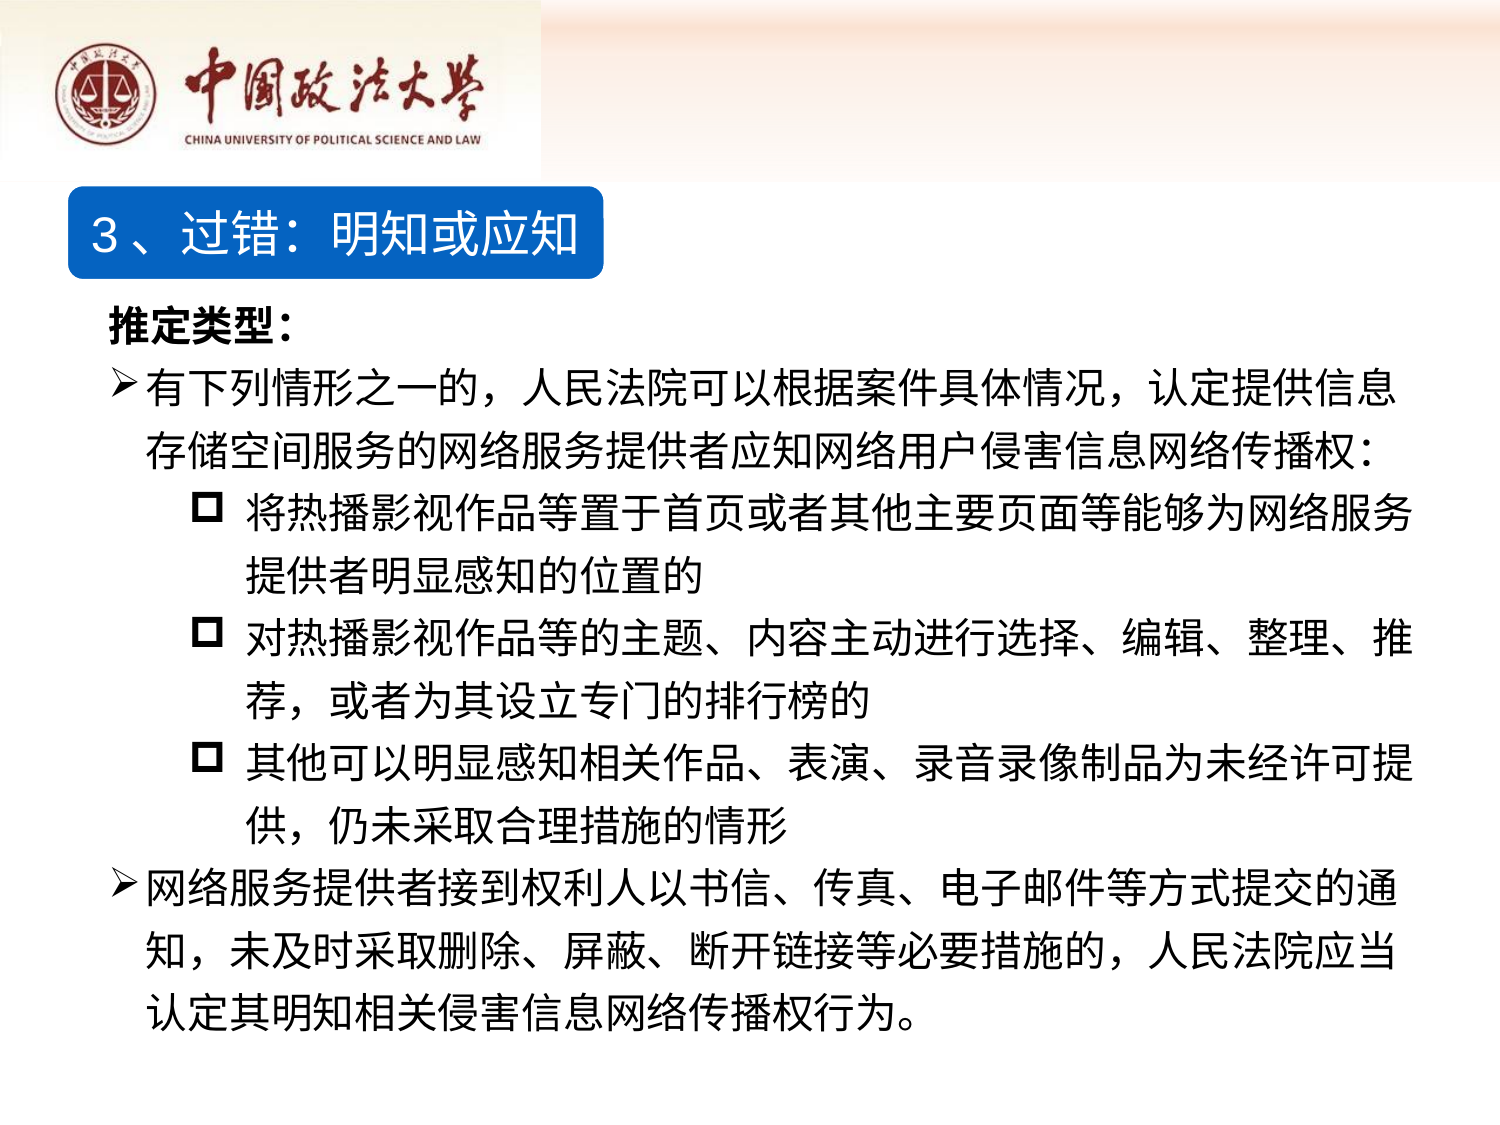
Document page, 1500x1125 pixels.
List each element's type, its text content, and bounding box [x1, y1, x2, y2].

list 推定类型： 有下列情形之一的，人民法院可以根据案件具体情况，认定提供信息存储空间服务的网络服务提供者应知网络用户侵害信息网络传播权： 将热播影视作品等置于首页或者其他主要页面等能够为网络服务提供者明显感知的位置的 对热播影视作品等的主题、内容主动进行选择、编辑、整理、推荐，或者为其设立专门的排行榜的 其他可以明显感知相关作品、表演、录音录像制品为未经许可提供，仍未采取合理措施的情形 网络服务提供者接到权利人以书信、传真、电子邮件等方式提交的通知，未及时采取删除、屏蔽、断开链接等必要措施的，人民法院应当认定其明知相关侵害信息网络传播权行为。 [93, 279, 1440, 1064]
picture [0, 0, 1500, 182]
text_box 3、过错：明知或应知 [67, 185, 605, 280]
